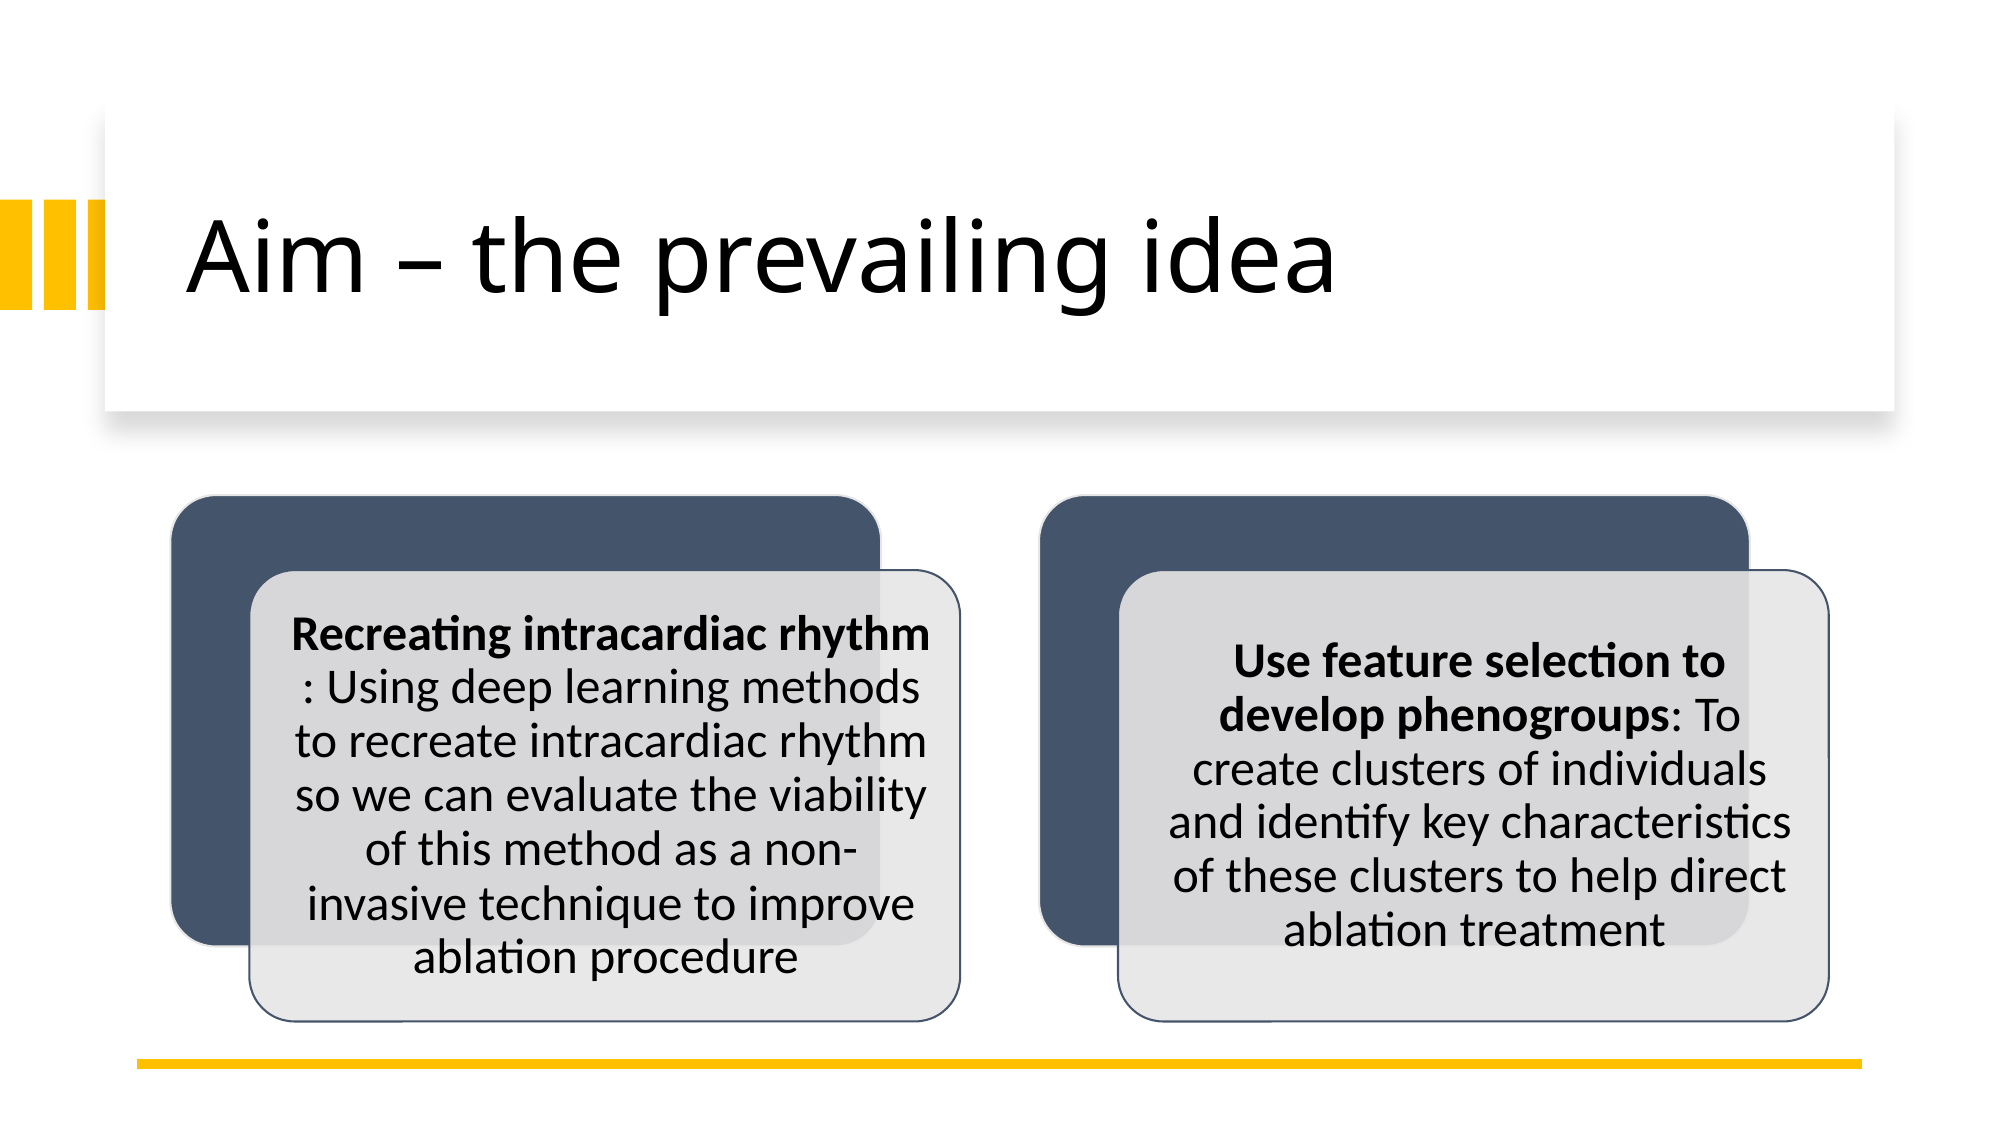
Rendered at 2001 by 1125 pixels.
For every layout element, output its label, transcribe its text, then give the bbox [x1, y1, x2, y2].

text_box [0, 0, 2000, 1125]
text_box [0, 199, 120, 311]
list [148, 494, 1851, 1022]
title Aim – the prevailing idea [171, 132, 1840, 388]
text_box [104, 100, 1895, 412]
